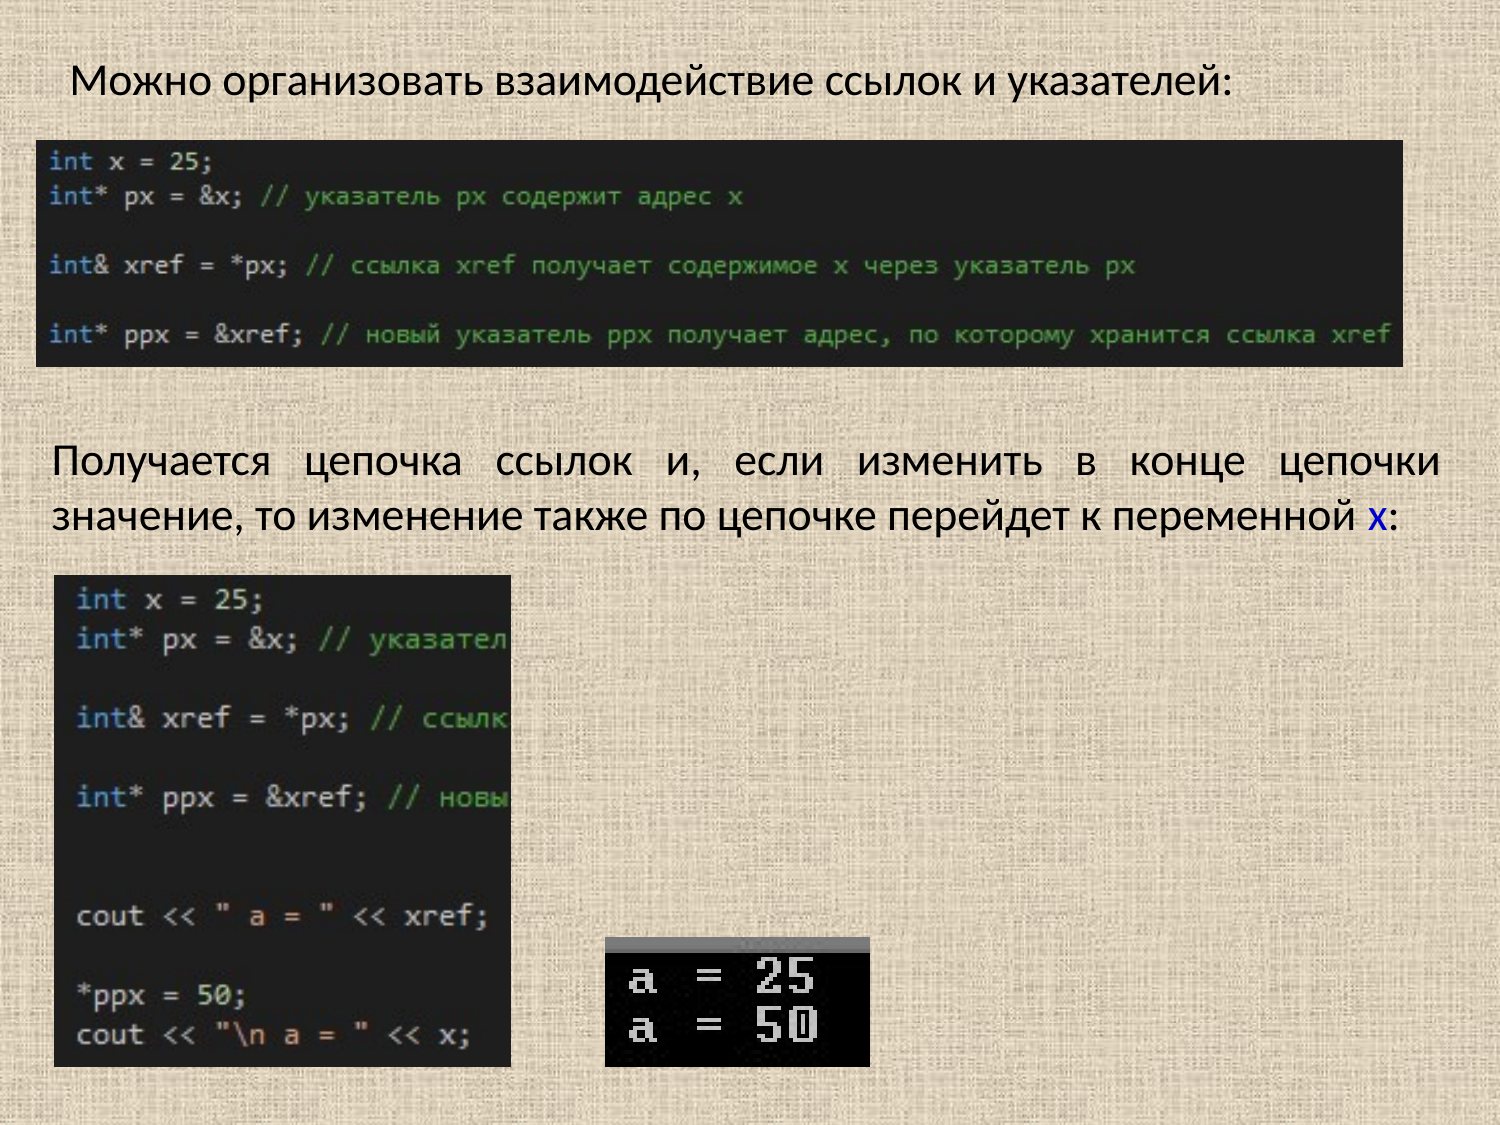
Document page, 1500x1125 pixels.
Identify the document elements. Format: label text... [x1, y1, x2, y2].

text_box Можно организовать взаимодействие ссылок и указателей: [54, 41, 1475, 112]
picture [0, 0, 1500, 1125]
text_box Получается цепочка ссылок и, если изменить в конце цепочки значение, то изменение также по цепочке перейдет к переменной x: [36, 422, 1457, 547]
